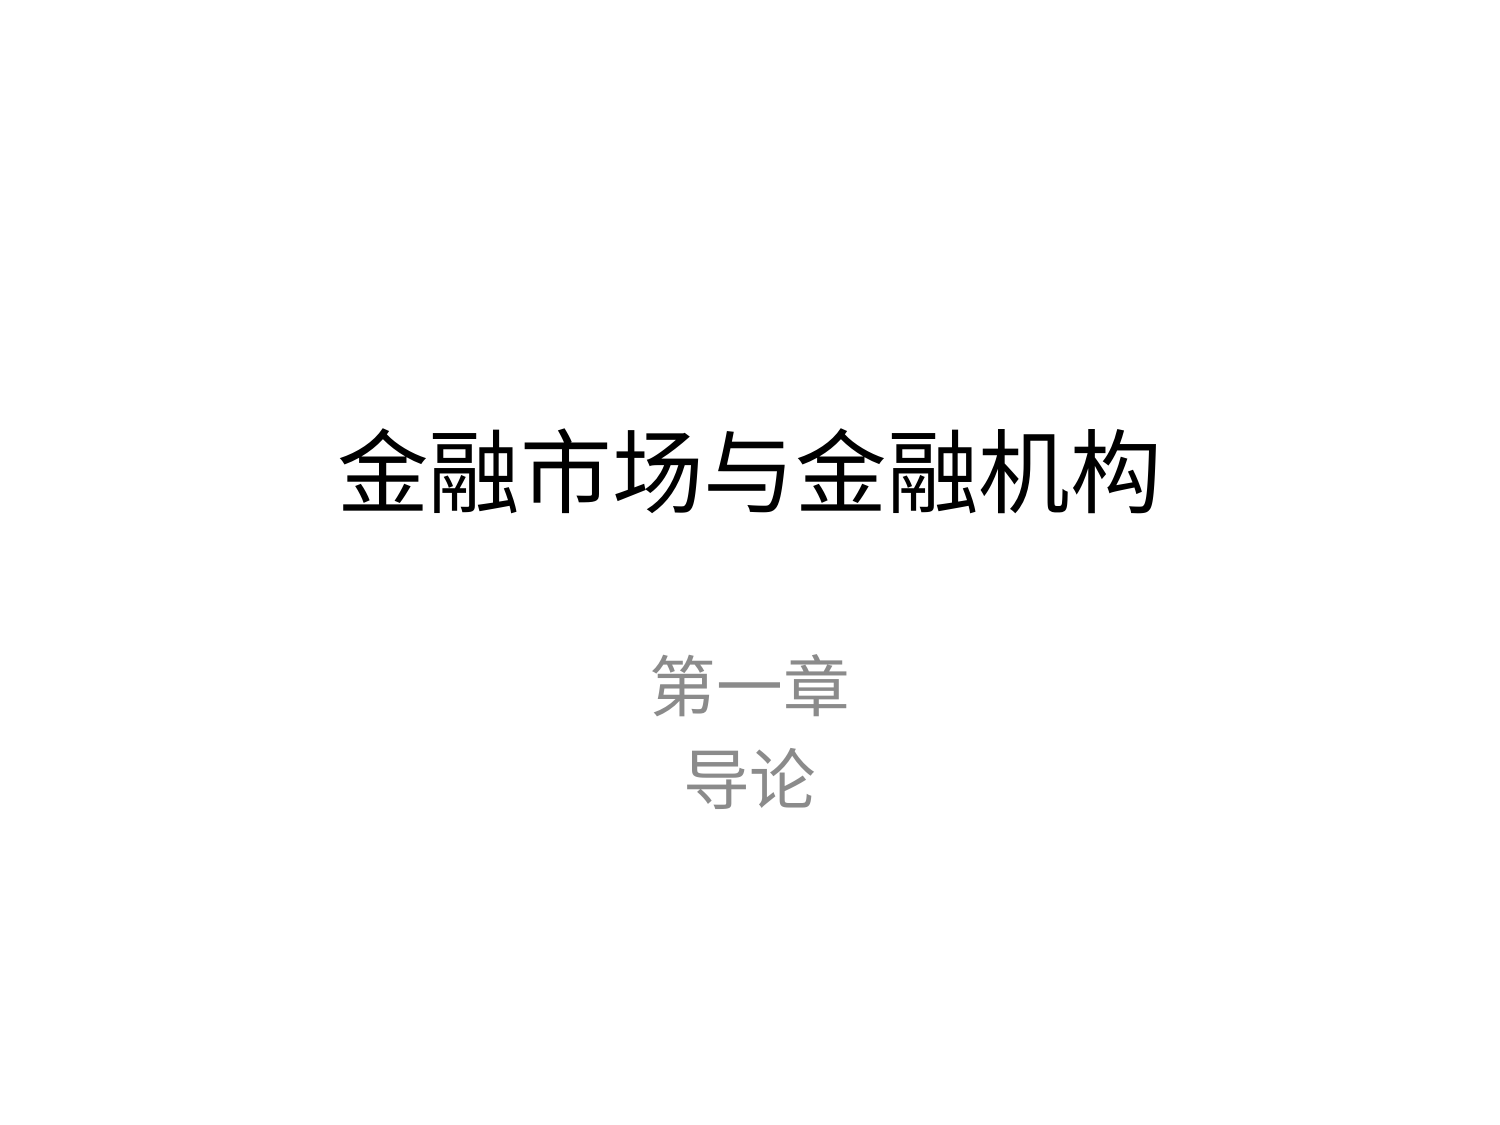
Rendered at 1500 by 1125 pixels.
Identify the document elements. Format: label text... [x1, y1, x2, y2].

title 金融市场与金融机构 [112, 349, 1388, 591]
subtitle 第一章 导论 [225, 637, 1275, 925]
